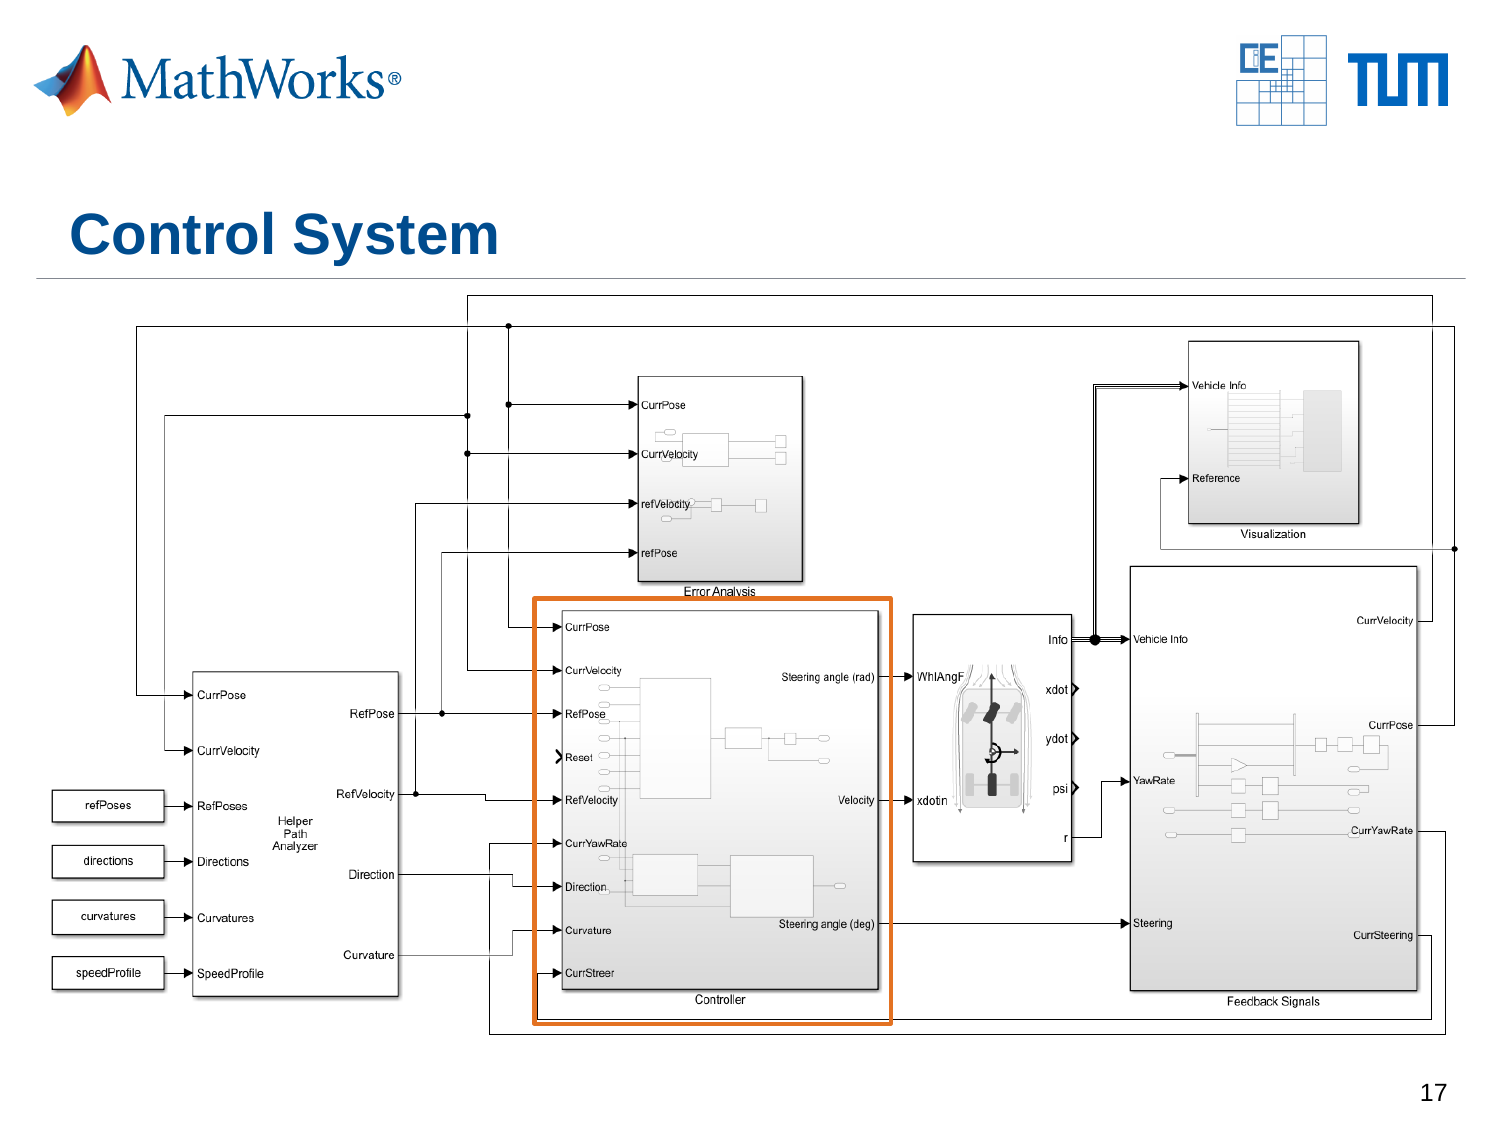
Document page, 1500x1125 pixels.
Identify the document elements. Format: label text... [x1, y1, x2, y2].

picture [17, 33, 415, 126]
picture [36, 278, 1466, 1043]
title Control System [69, 178, 1466, 259]
slide_number 17 [1111, 1061, 1448, 1122]
picture [1236, 35, 1327, 126]
